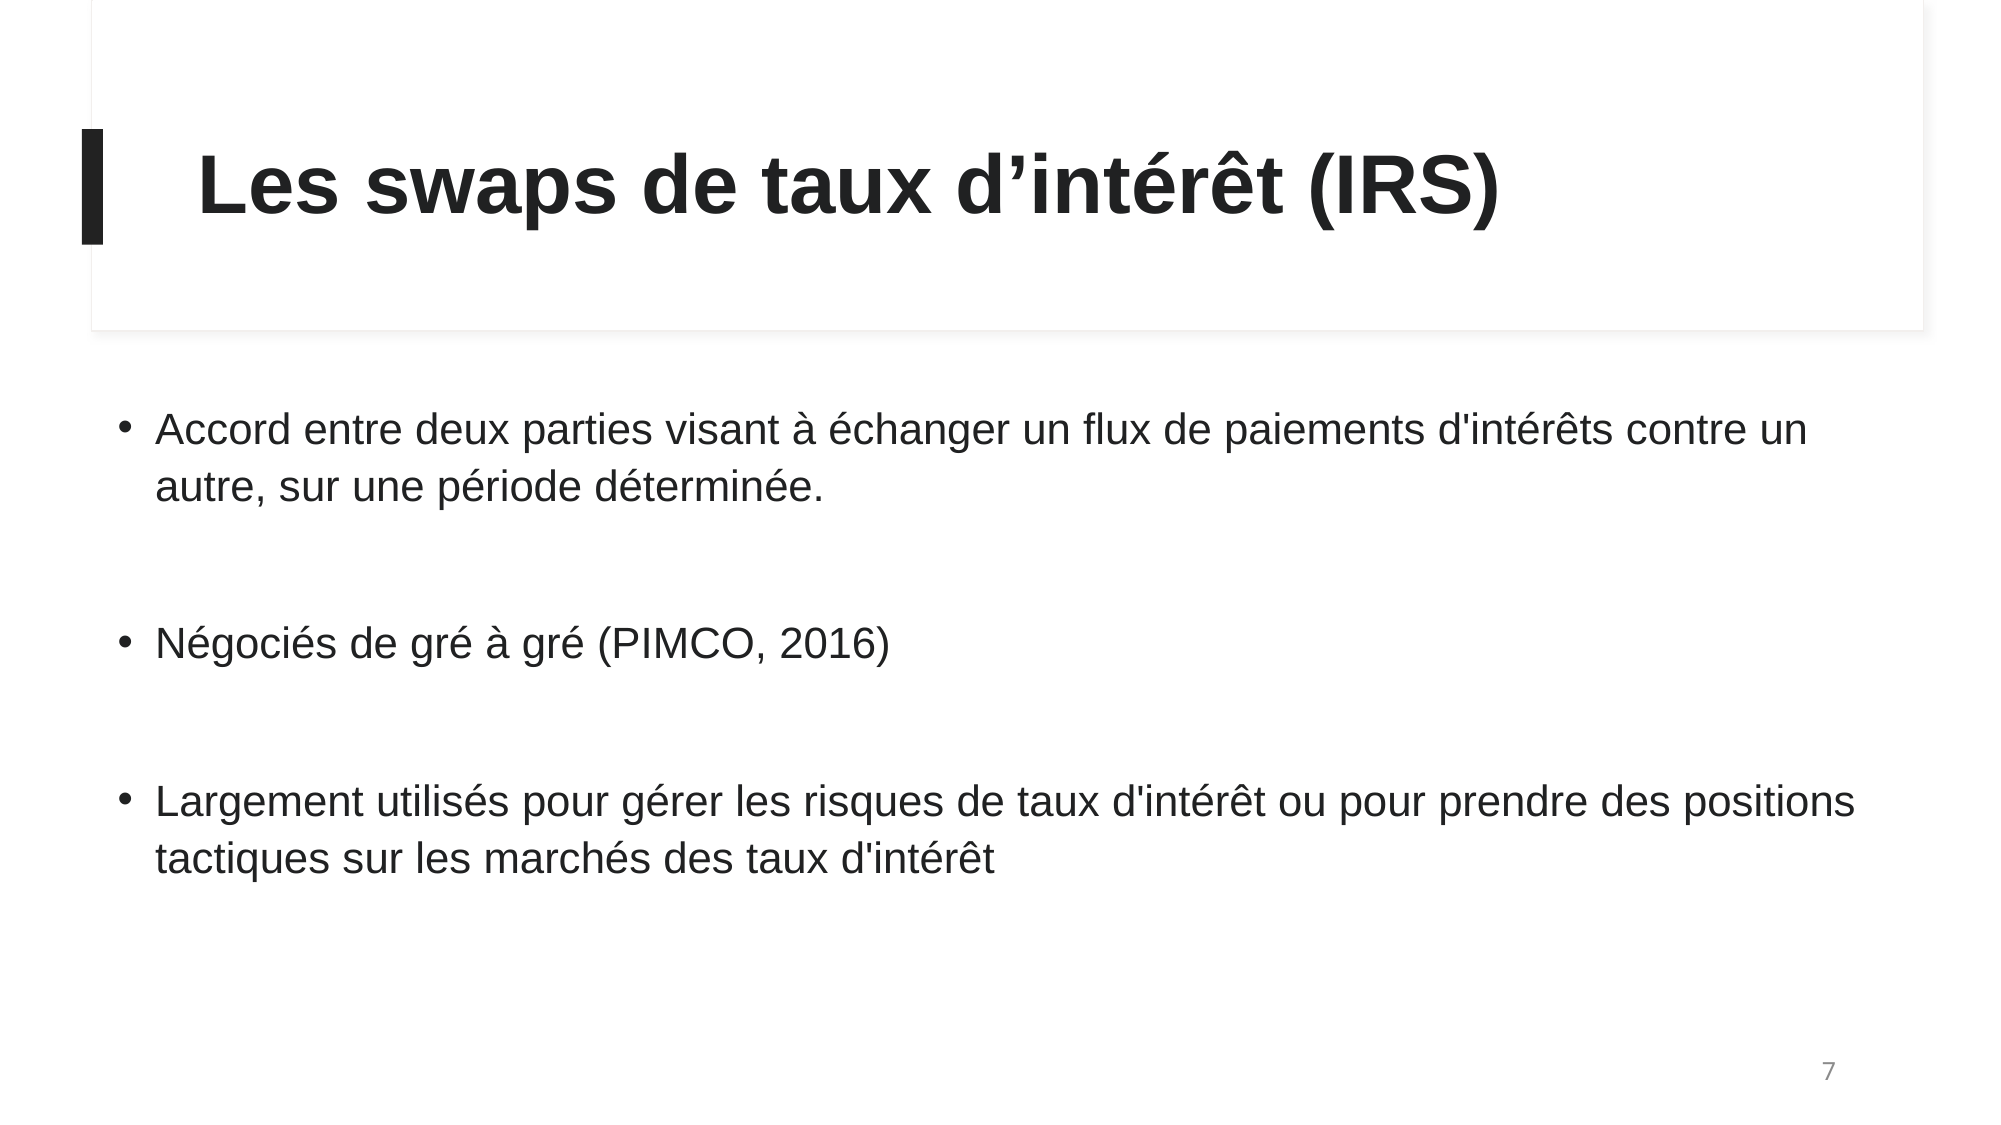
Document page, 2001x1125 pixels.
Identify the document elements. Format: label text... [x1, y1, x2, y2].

title Les swaps de taux d’intérêt (IRS) [183, 90, 1851, 284]
list Accord entre deux parties visant à échanger un flux de paiements d'intérêts contre un autre, sur une période déterminée. Négociés de gré à gré (PIMCO, 2016) Largement utilisés pour gérer les risques de taux d'intérêt ou pour prendre des positions tactiques sur les marchés des taux d'intérêt [102, 387, 1898, 994]
slide_number 7 [1401, 1042, 1851, 1103]
